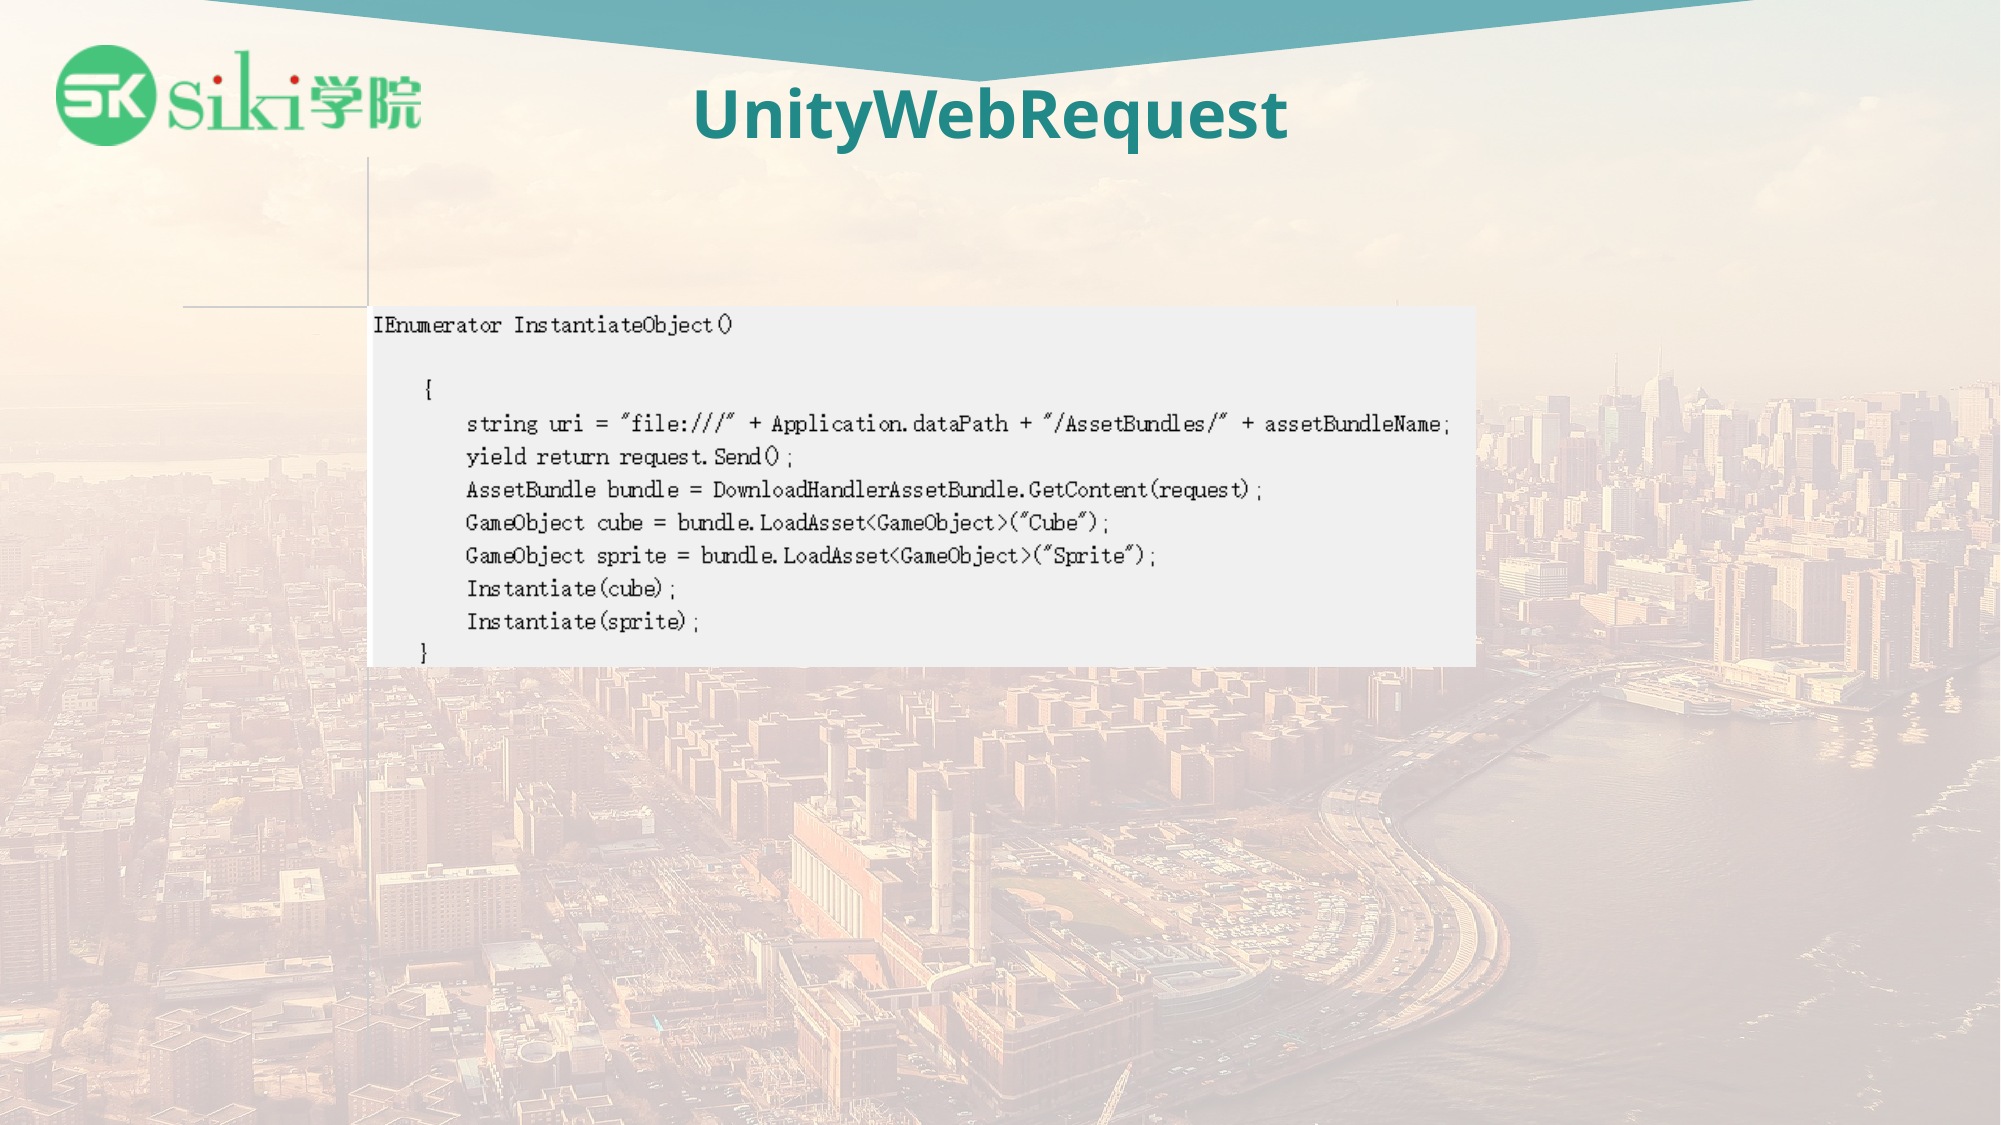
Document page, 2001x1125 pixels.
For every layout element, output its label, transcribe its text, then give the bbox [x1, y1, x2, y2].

title UnityWebRequest [99, 64, 1882, 170]
picture [56, 45, 421, 146]
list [367, 306, 1476, 667]
